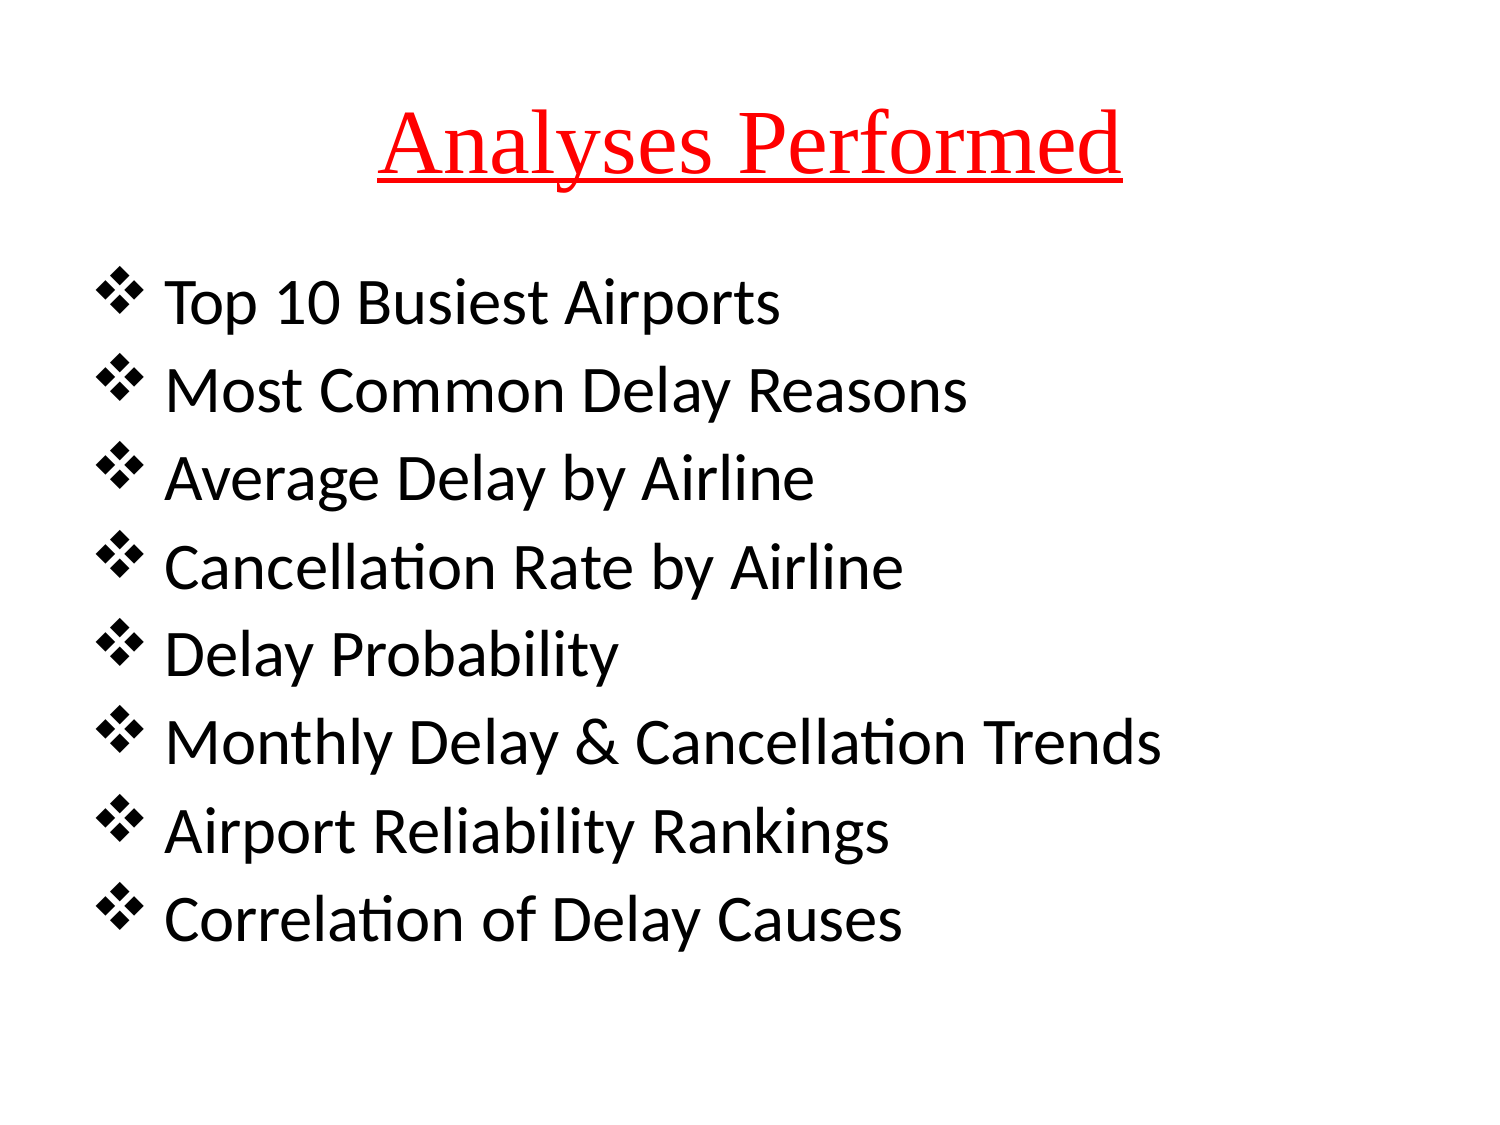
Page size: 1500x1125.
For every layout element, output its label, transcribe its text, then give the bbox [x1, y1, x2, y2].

title Analyses Performed [216, 78, 1284, 270]
text_box Top 10 Busiest Airports Most Common Delay Reasons Average Delay by Airline Cancellation Rate by Airline Delay Probability Monthly Delay & Cancellation Trends Airport Reliability Rankings Correlation of Delay Causes [87, 248, 1170, 955]
